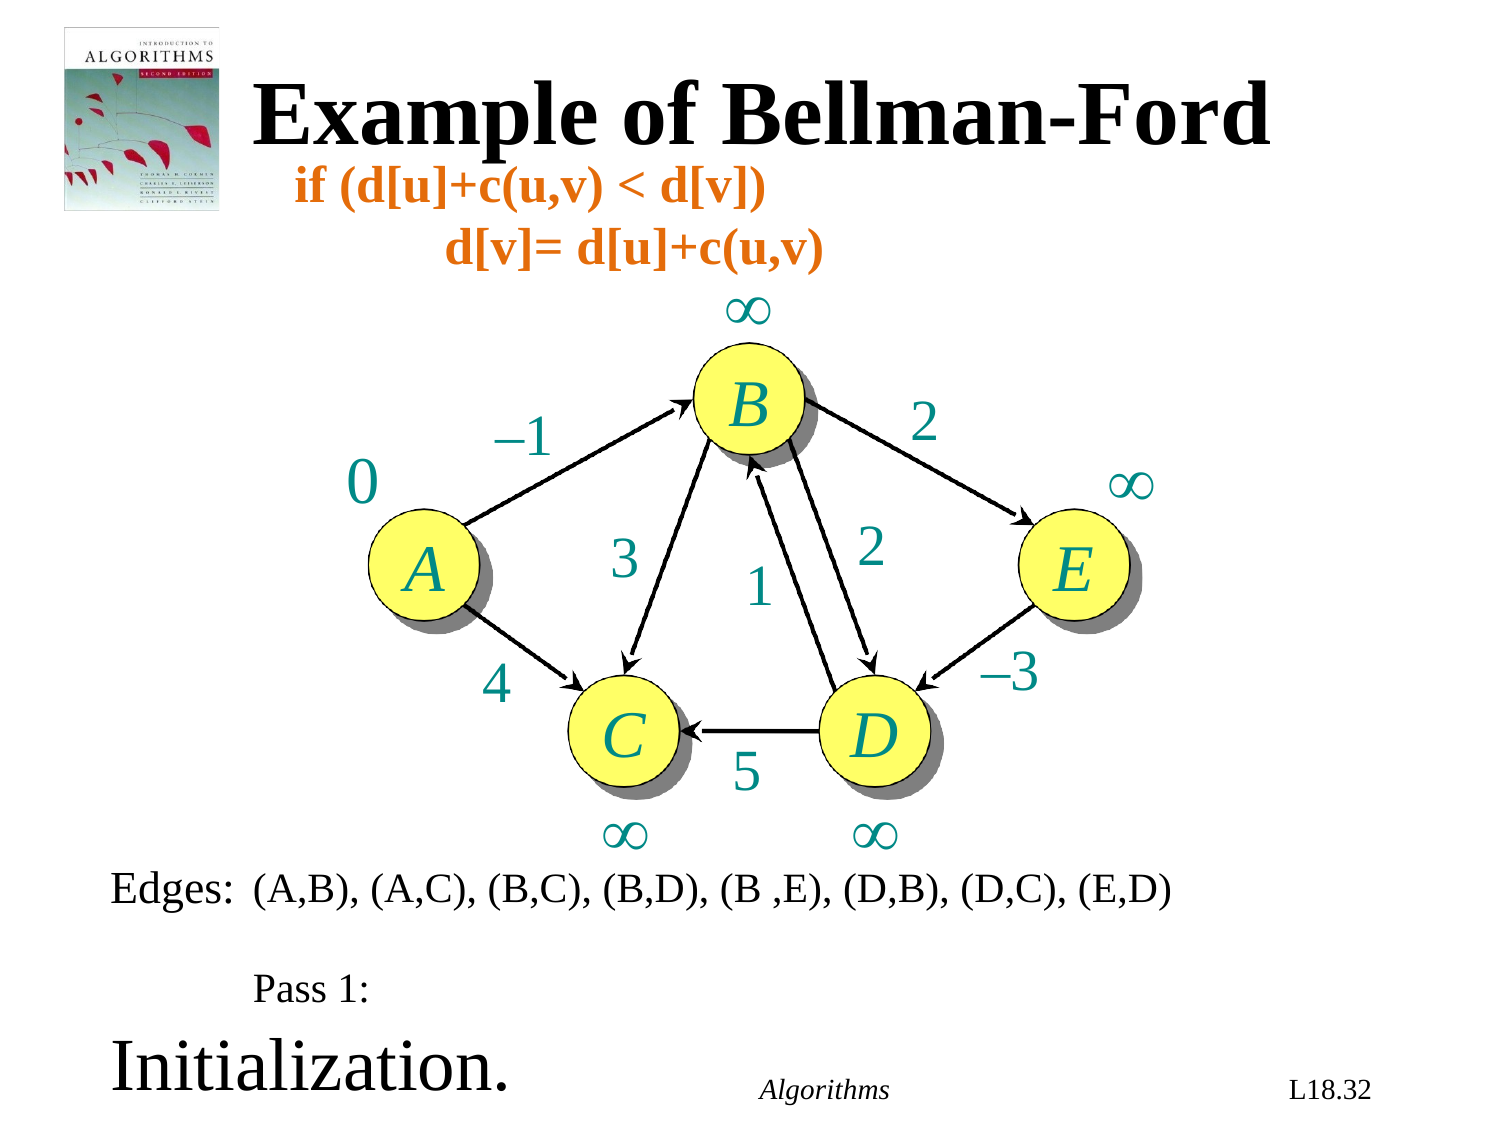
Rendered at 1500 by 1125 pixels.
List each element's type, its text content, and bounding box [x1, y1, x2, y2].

text_box  [1103, 435, 1156, 518]
text_box E [1051, 523, 1096, 606]
text_box –3 [979, 629, 1042, 702]
text_box 5 [730, 729, 764, 802]
title Example of Bellman-Ford [226, 50, 1274, 241]
text_box A [402, 523, 447, 606]
text_box 3 [608, 517, 642, 590]
text_box 2 [908, 379, 942, 452]
text_box 1 [743, 544, 777, 617]
text_box if (d[u]+c(u,v) < d[v]) d[v]= d[u]+c(u,v) [279, 143, 1094, 283]
text_box 0 [344, 435, 382, 518]
text_box  B [721, 283, 774, 440]
picture [64, 27, 220, 211]
footer Algorithms [757, 1071, 893, 1125]
text_box 2 [855, 504, 889, 577]
text_box Edges: [95, 849, 262, 920]
slide_number L18.32 [1286, 1071, 1379, 1125]
text_box Initialization. [108, 1013, 514, 1106]
text_box [367, 342, 1143, 800]
text_box 4 [480, 642, 514, 715]
text_box –1 [493, 394, 556, 467]
text_box (A,B), (A,C), (B,C), (B,D), (B ,E), (D,B), (D,C), (E,D) Pass 1: [238, 852, 1199, 1018]
text_box C  [597, 671, 650, 852]
text_box D  [848, 671, 901, 852]
